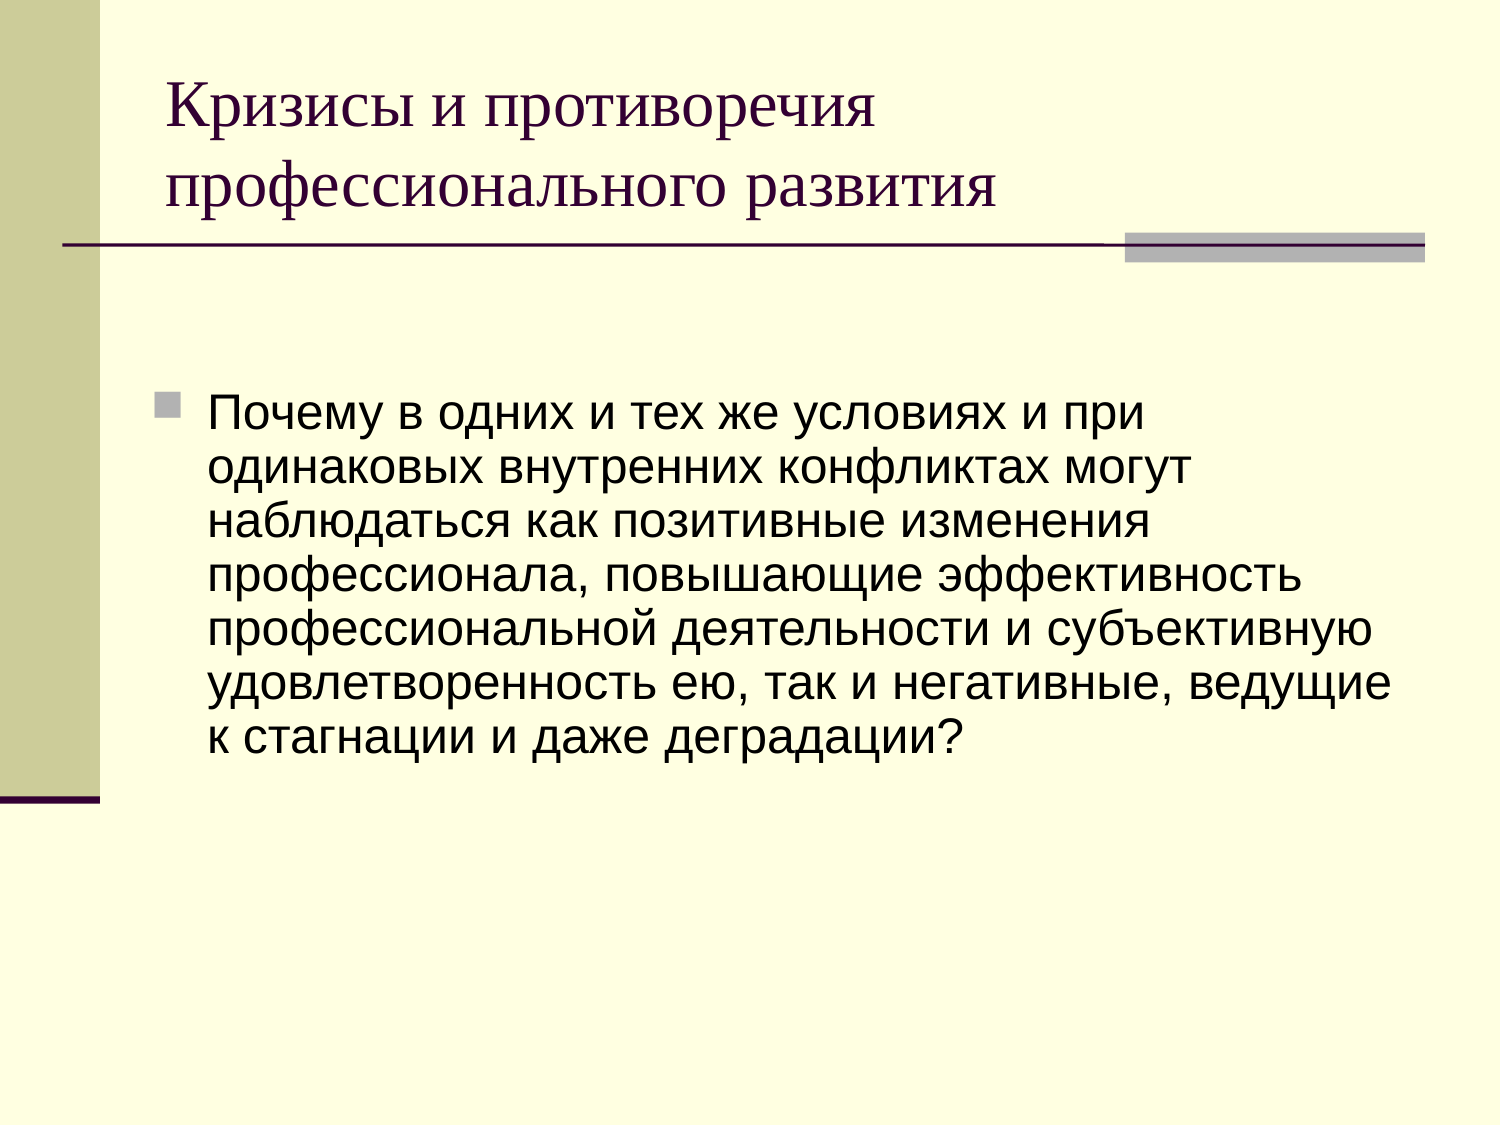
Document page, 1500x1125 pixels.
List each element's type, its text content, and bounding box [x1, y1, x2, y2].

title Кризисы и противоречия профессионального развития [149, 45, 1426, 234]
list Почему в одних и тех же условиях и при одинаковых внутренних конфликтах могут наблюдаться как позитивные изменения профессионала, повышающие эффективность профессиональной деятельности и субъективную удовлетворенность ею, так и негативные, ведущие к стагнации и даже деградации? [135, 255, 1426, 1083]
